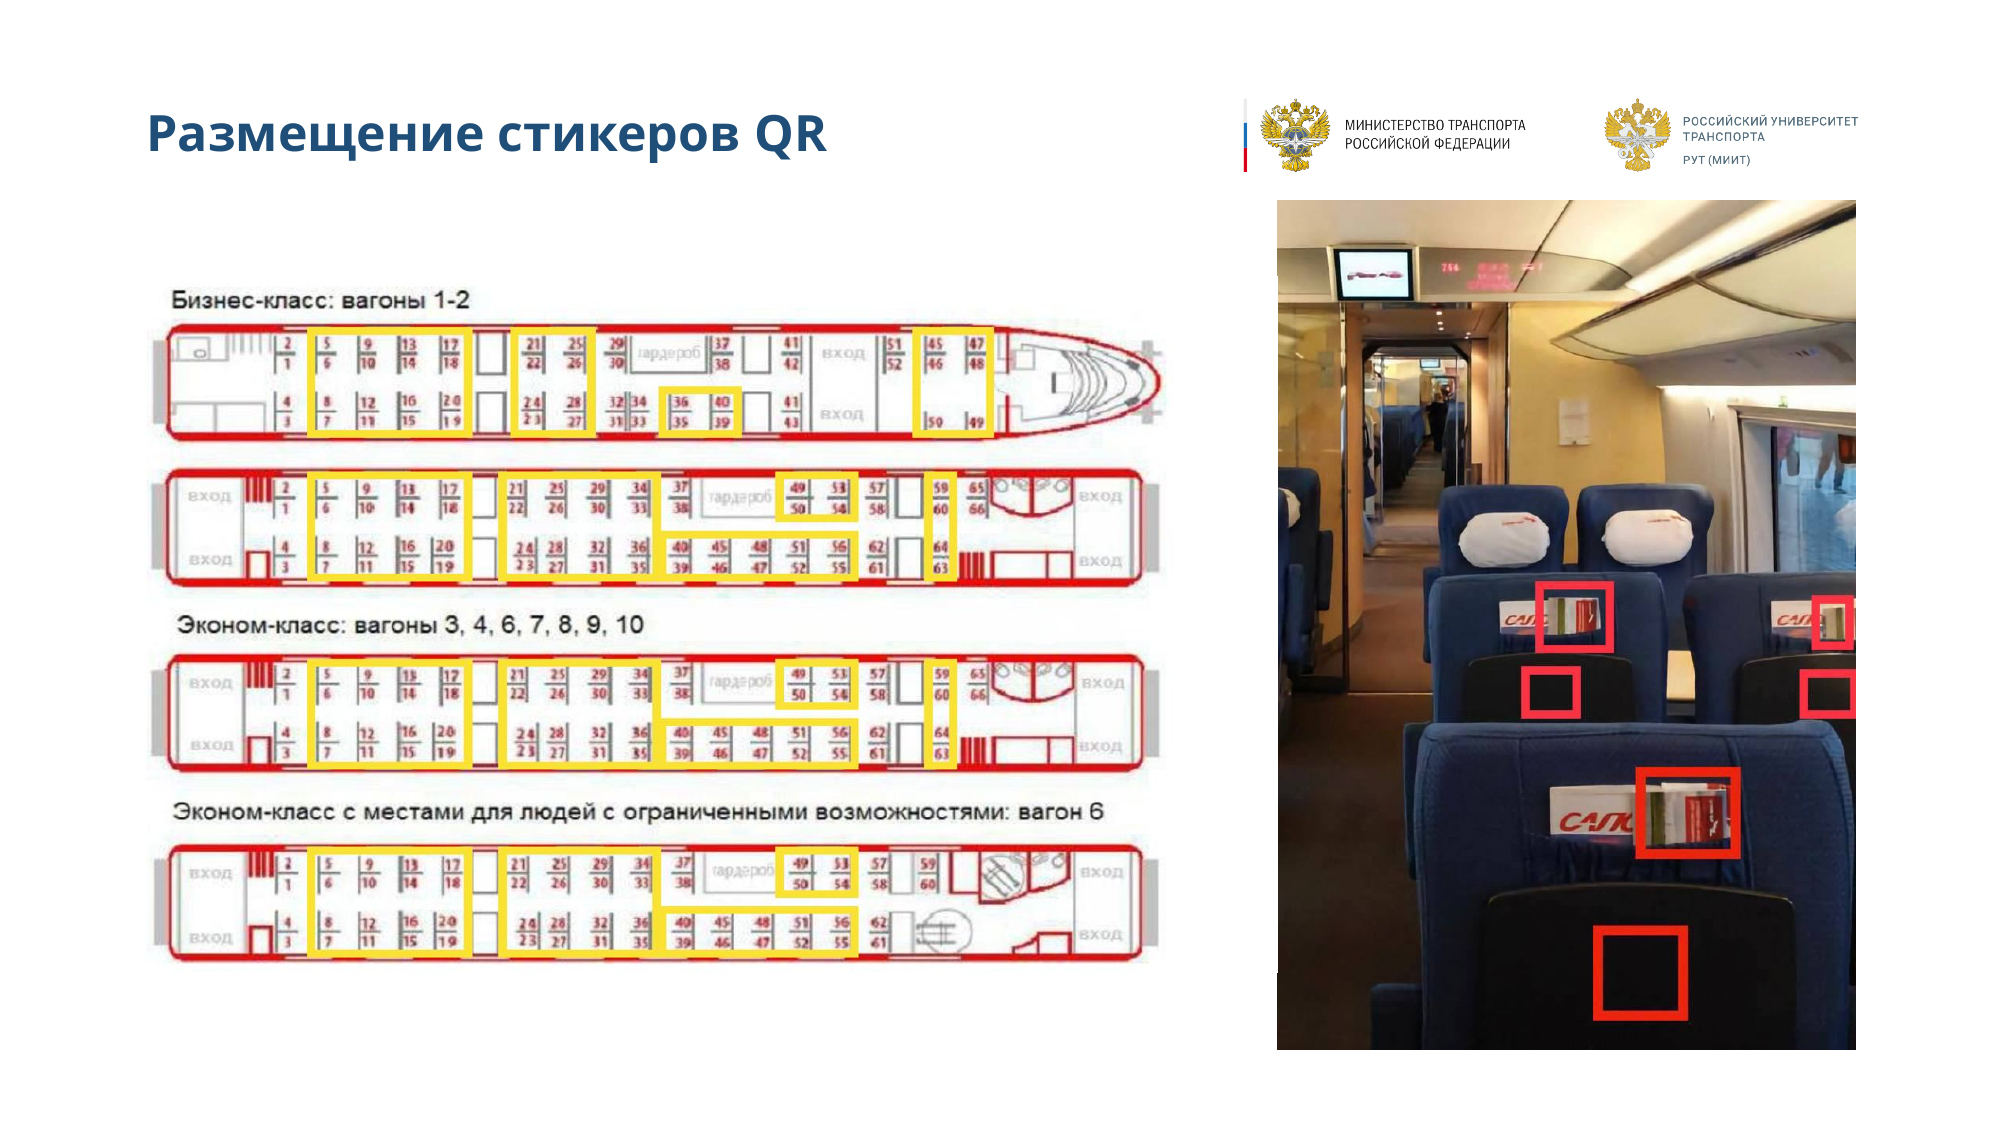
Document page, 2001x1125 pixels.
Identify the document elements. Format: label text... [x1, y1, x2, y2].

picture [0, 0, 2001, 1125]
title Размещение стикеров QR [131, 69, 941, 201]
